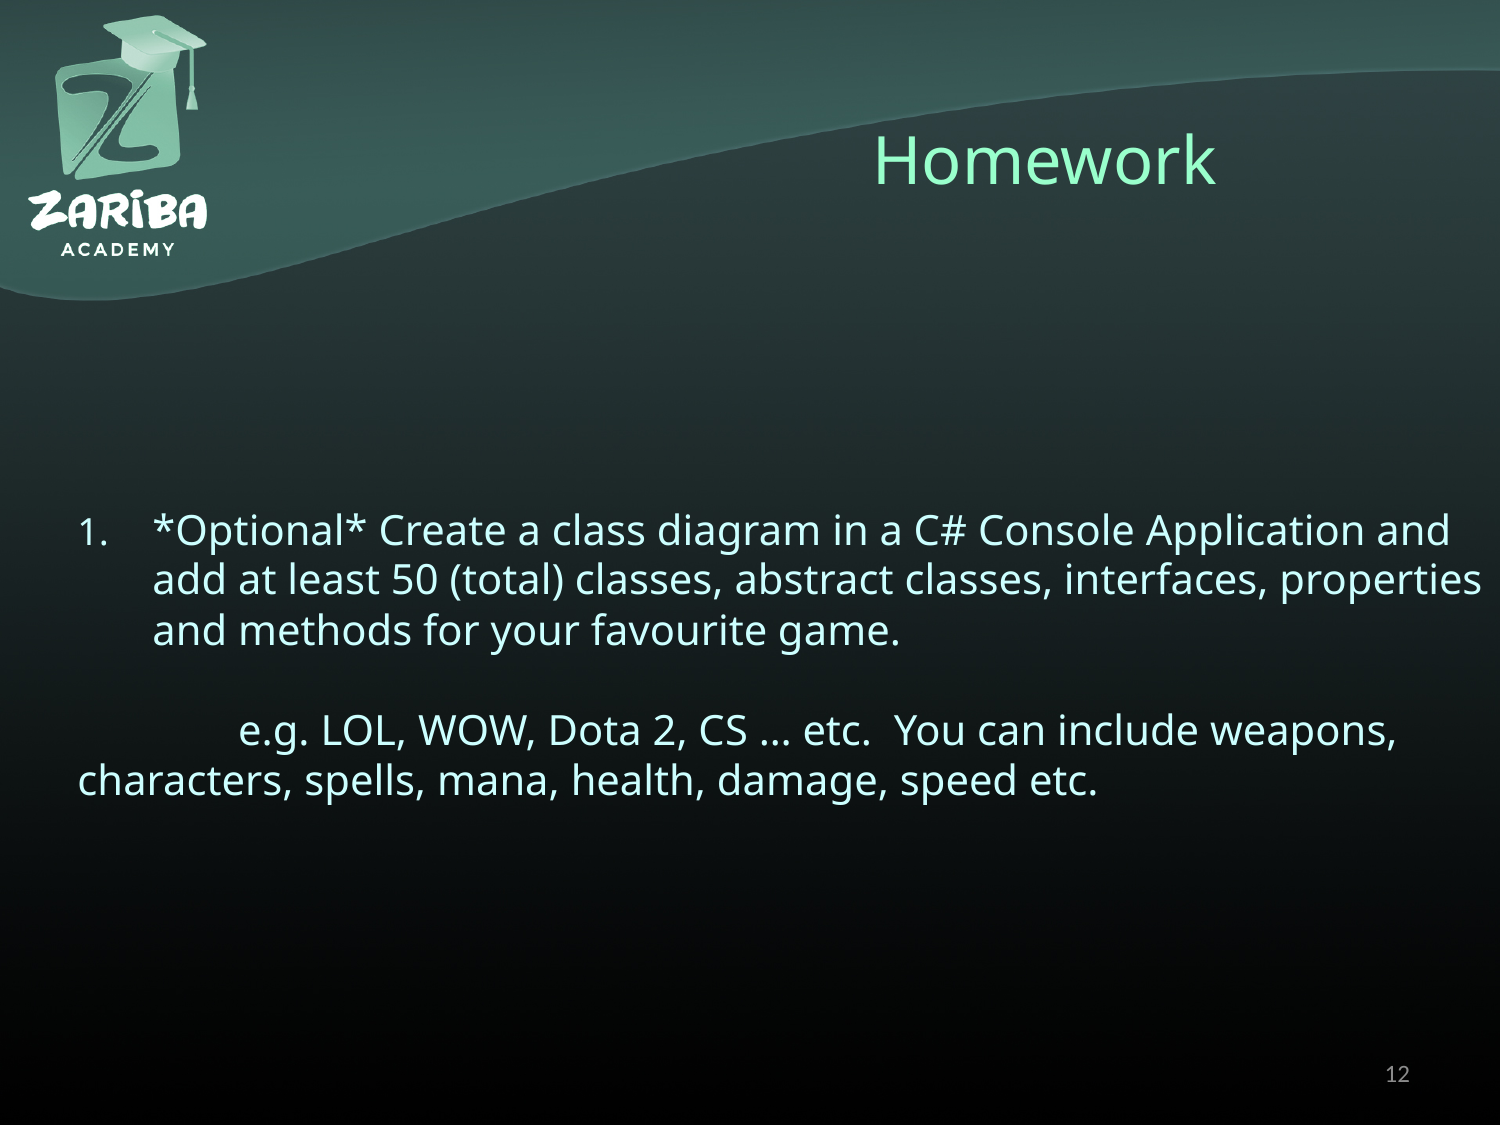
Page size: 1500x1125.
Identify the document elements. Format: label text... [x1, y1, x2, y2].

slide_number 12 [1074, 1042, 1425, 1103]
picture [0, 0, 1500, 1125]
text_box *Optional* Create a class diagram in a C# Console Application and add at least 50 (total) classes, abstract classes, interfaces, properties and methods for your favourite game. e.g. LOL, WOW, Dota 2, CS … etc. You can include weapons, characters, spells, mana, health, damage, speed etc. [62, 265, 1500, 1041]
title Homework [487, 37, 1500, 265]
